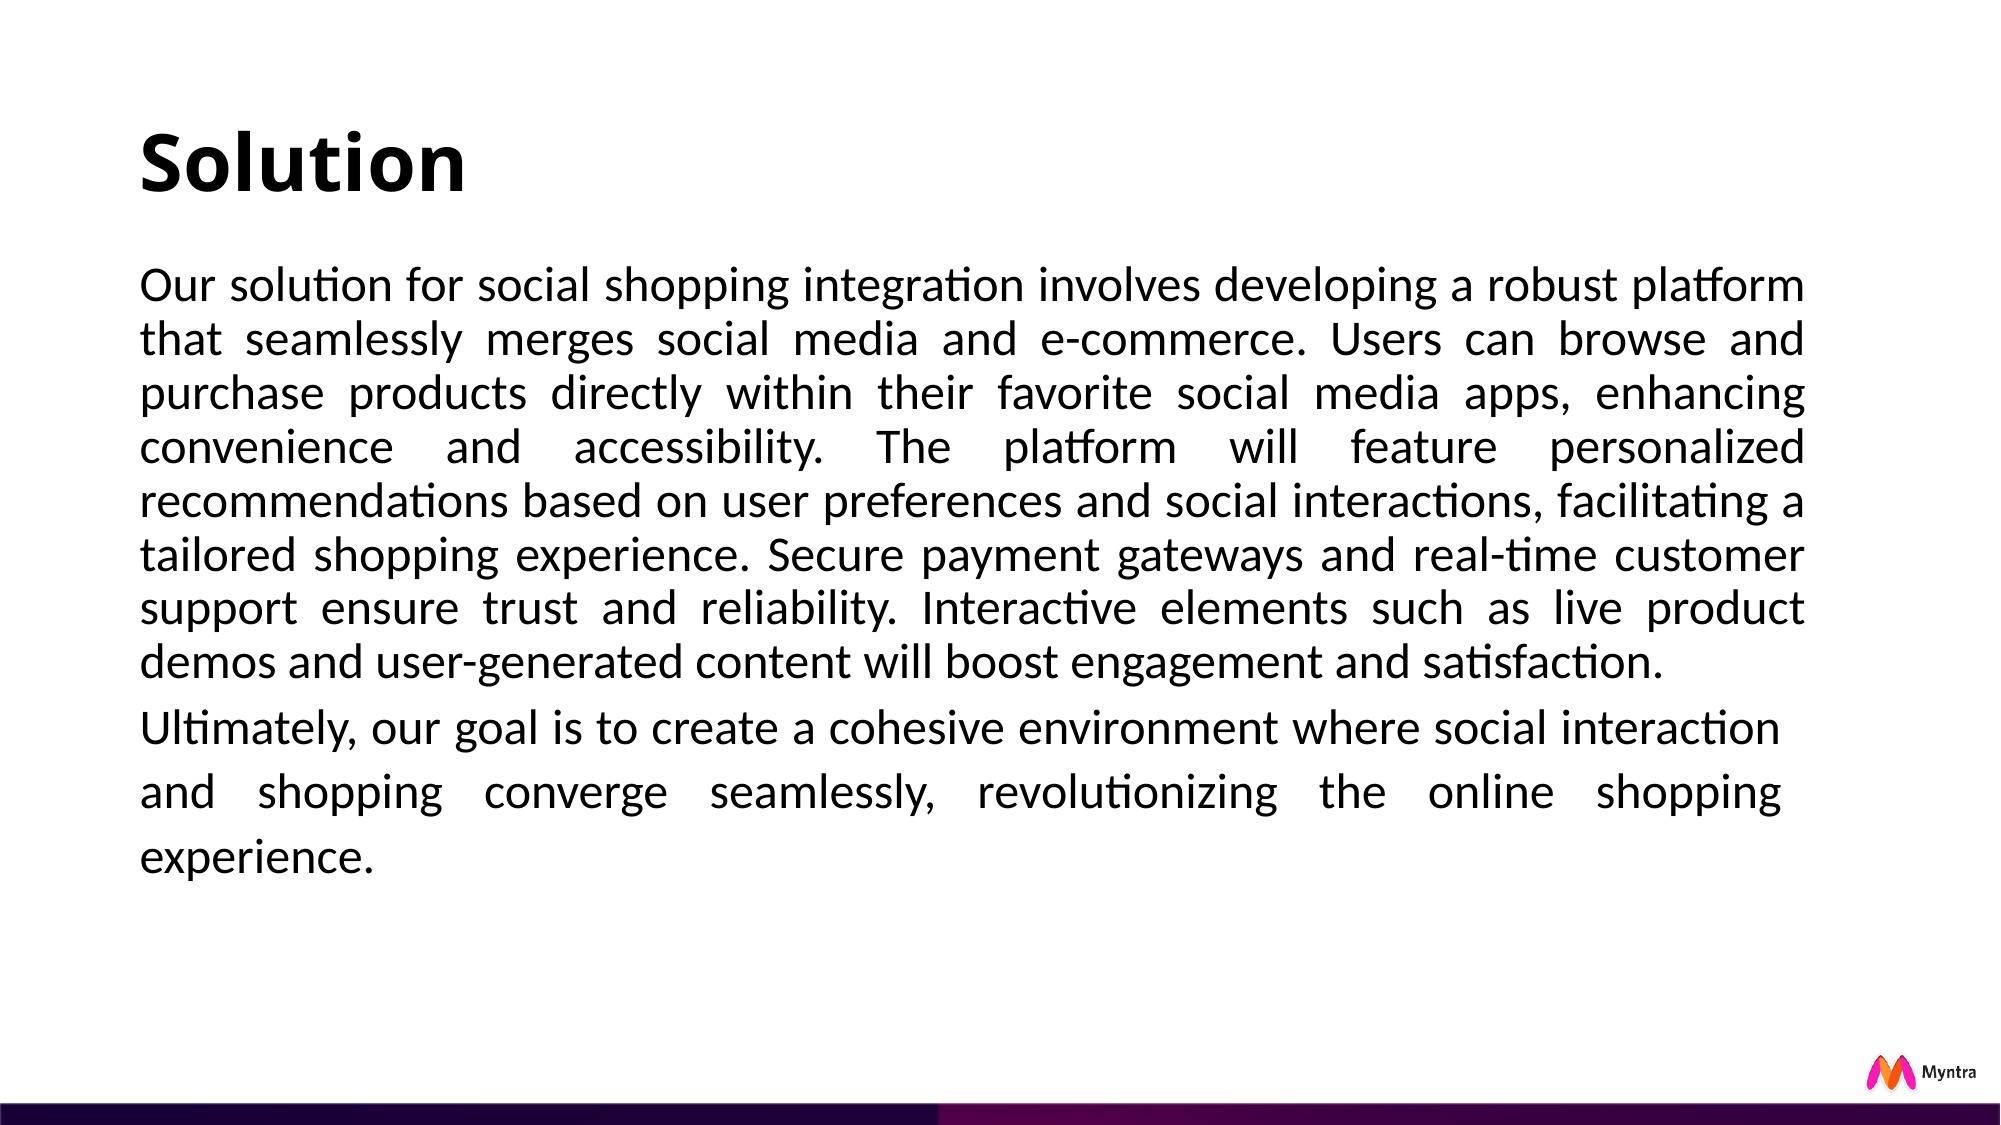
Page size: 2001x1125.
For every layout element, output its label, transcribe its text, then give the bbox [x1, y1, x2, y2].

picture [0, 1102, 2000, 1125]
title Solution [137, 99, 823, 249]
list Our solution for social shopping integration involves developing a robust platform that seamlessly merges social media and e-commerce. Users can browse and purchase products directly within their favorite social media apps, enhancing convenience and accessibility. The platform will feature personalized recommendations based on user preferences and social interactions, facilitating a tailored shopping experience. Secure payment gateways and real-time customer support ensure trust and reliability. Interactive elements such as live product demos and user-generated content will boost engagement and satisfaction. Ultimately, our goal is to create a cohesive environment where social interaction and shopping converge seamlessly, revolutionizing the online shopping experience. [137, 249, 1808, 896]
picture [1862, 1051, 1976, 1094]
